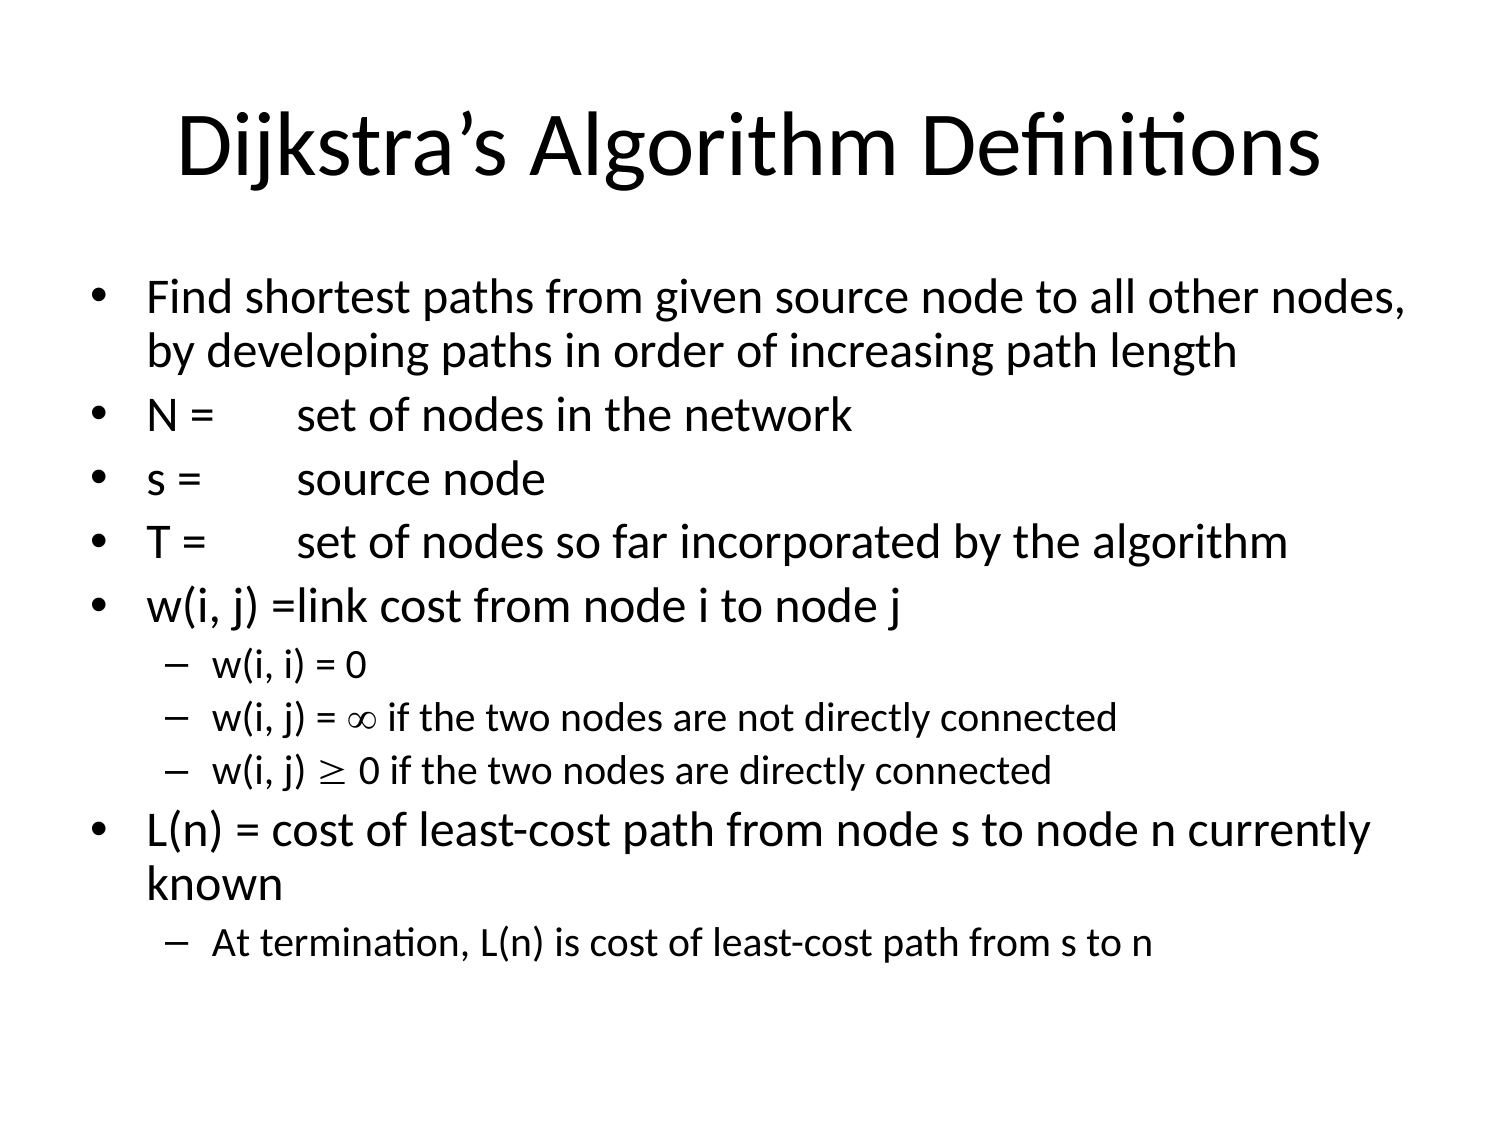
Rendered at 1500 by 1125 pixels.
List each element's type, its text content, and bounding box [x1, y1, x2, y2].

list Find shortest paths from given source node to all other nodes, by developing paths in order of increasing path length N = set of nodes in the network s = source node T = set of nodes so far incorporated by the algorithm w(i, j) = link cost from node i to node j w(i, i) = 0 w(i, j) =  if the two nodes are not directly connected w(i, j)  0 if the two nodes are directly connected L(n) = cost of least-cost path from node s to node n currently known At termination, L(n) is cost of least-cost path from s to n [75, 262, 1425, 1005]
title Dijkstra’s Algorithm Definitions [75, 45, 1425, 233]
